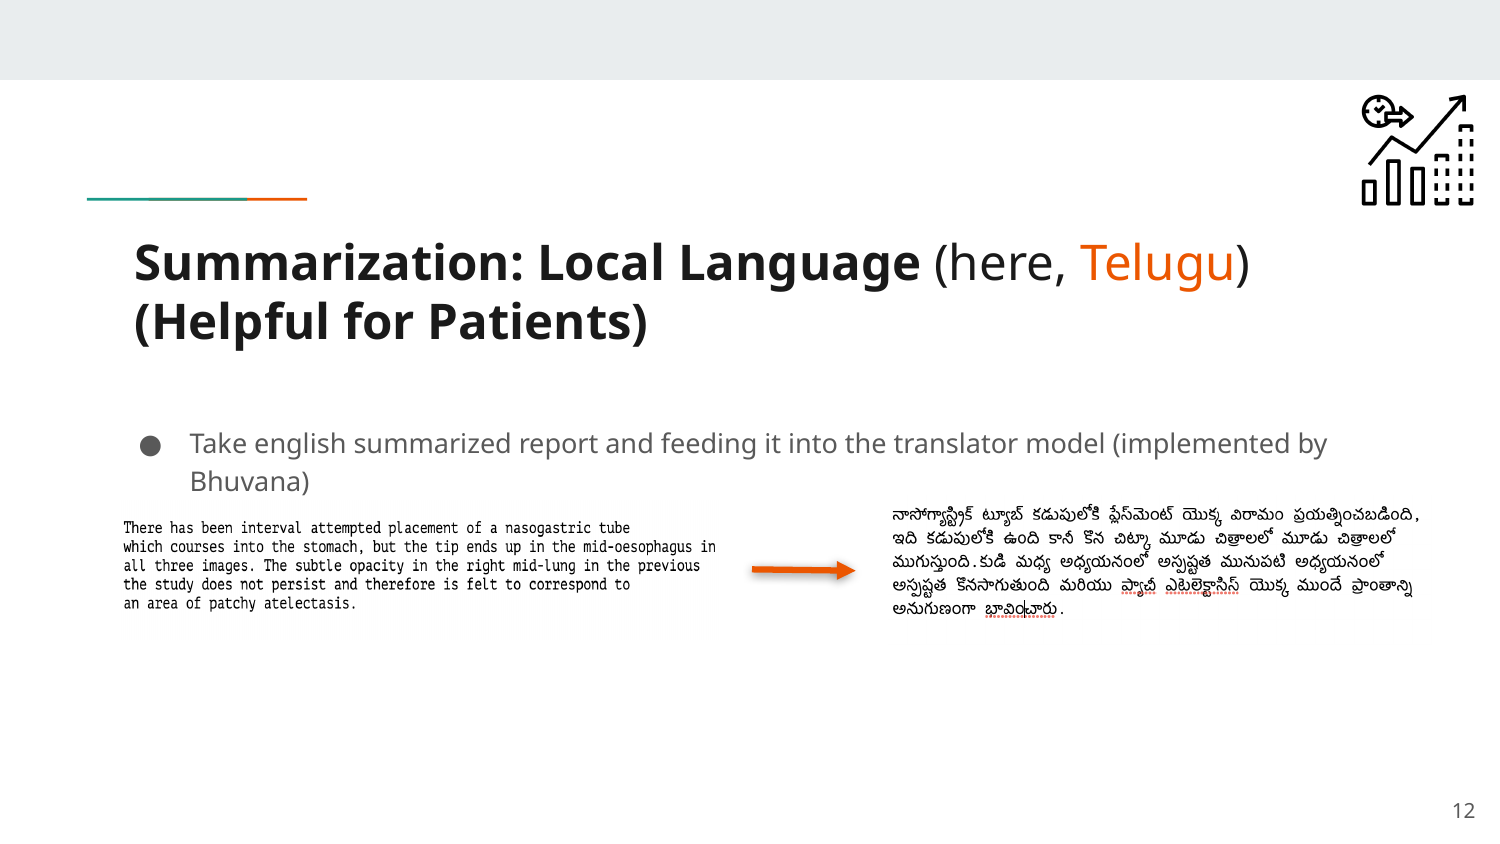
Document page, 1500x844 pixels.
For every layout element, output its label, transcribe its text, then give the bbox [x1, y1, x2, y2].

picture [119, 500, 720, 640]
list Take english summarized report and feeding it into the translator model (implemented by Bhuvana) [99, 406, 1446, 769]
slide_number ‹#› [1400, 779, 1491, 844]
title Summarization: Local Language (here, Telugu) (Helpful for Patients) [119, 216, 1381, 366]
picture [1358, 91, 1477, 210]
picture [888, 495, 1432, 645]
